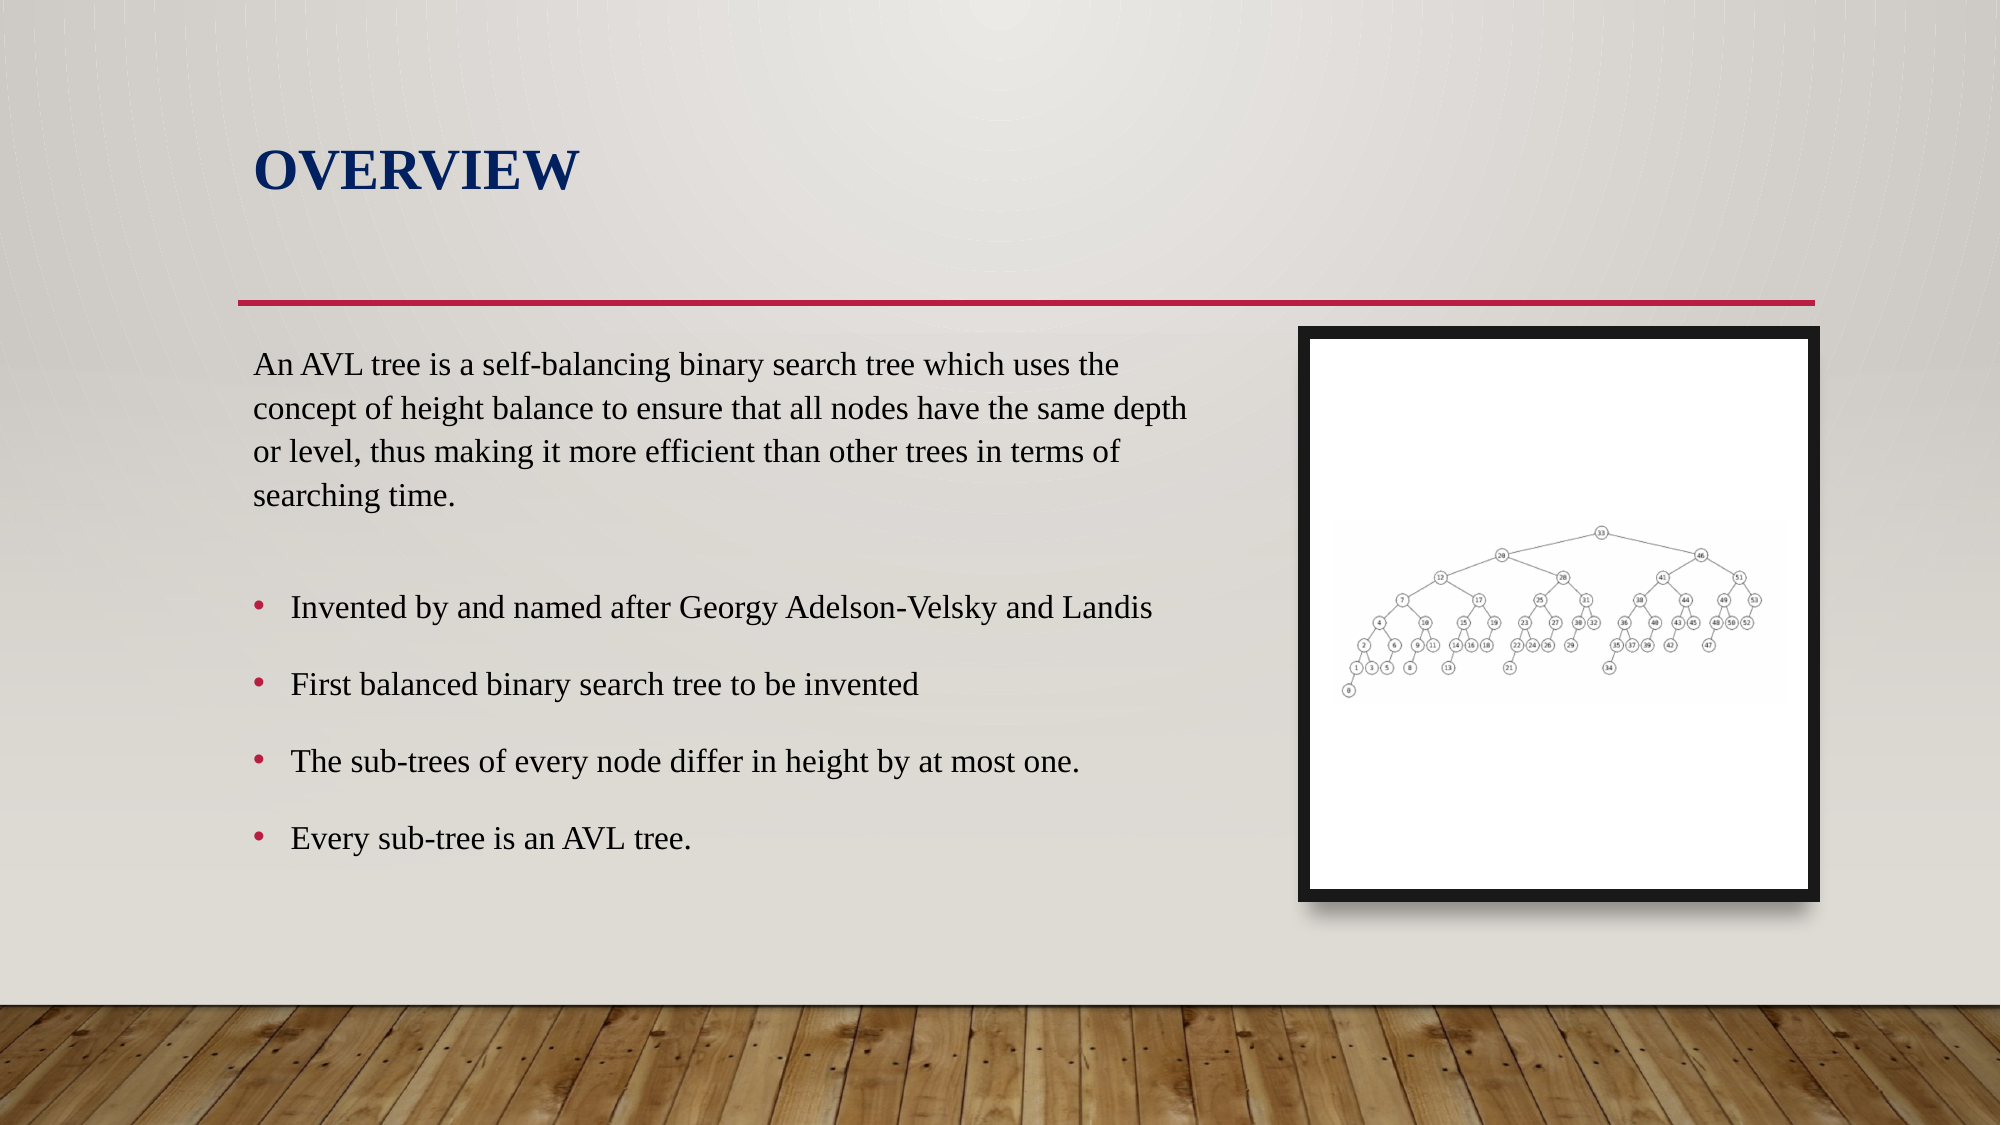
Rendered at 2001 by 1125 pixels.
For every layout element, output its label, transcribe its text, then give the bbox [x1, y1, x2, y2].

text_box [1303, 329, 1815, 897]
picture [1333, 520, 1787, 706]
title OverView [238, 131, 1814, 301]
text_box An AVL tree is a self-balancing binary search tree which uses the concept of height balance to ensure that all nodes have the same depth or level, thus making it more efficient than other trees in terms of searching time. Invented by and named after Georgy Adelson-Velsky and Landis First balanced binary search tree to be invented The sub-trees of every node differ in height by at most one. Every sub-tree is an AVL tree. [238, 330, 1223, 897]
text_box [0, 330, 2000, 1004]
picture [0, 1006, 2000, 1125]
